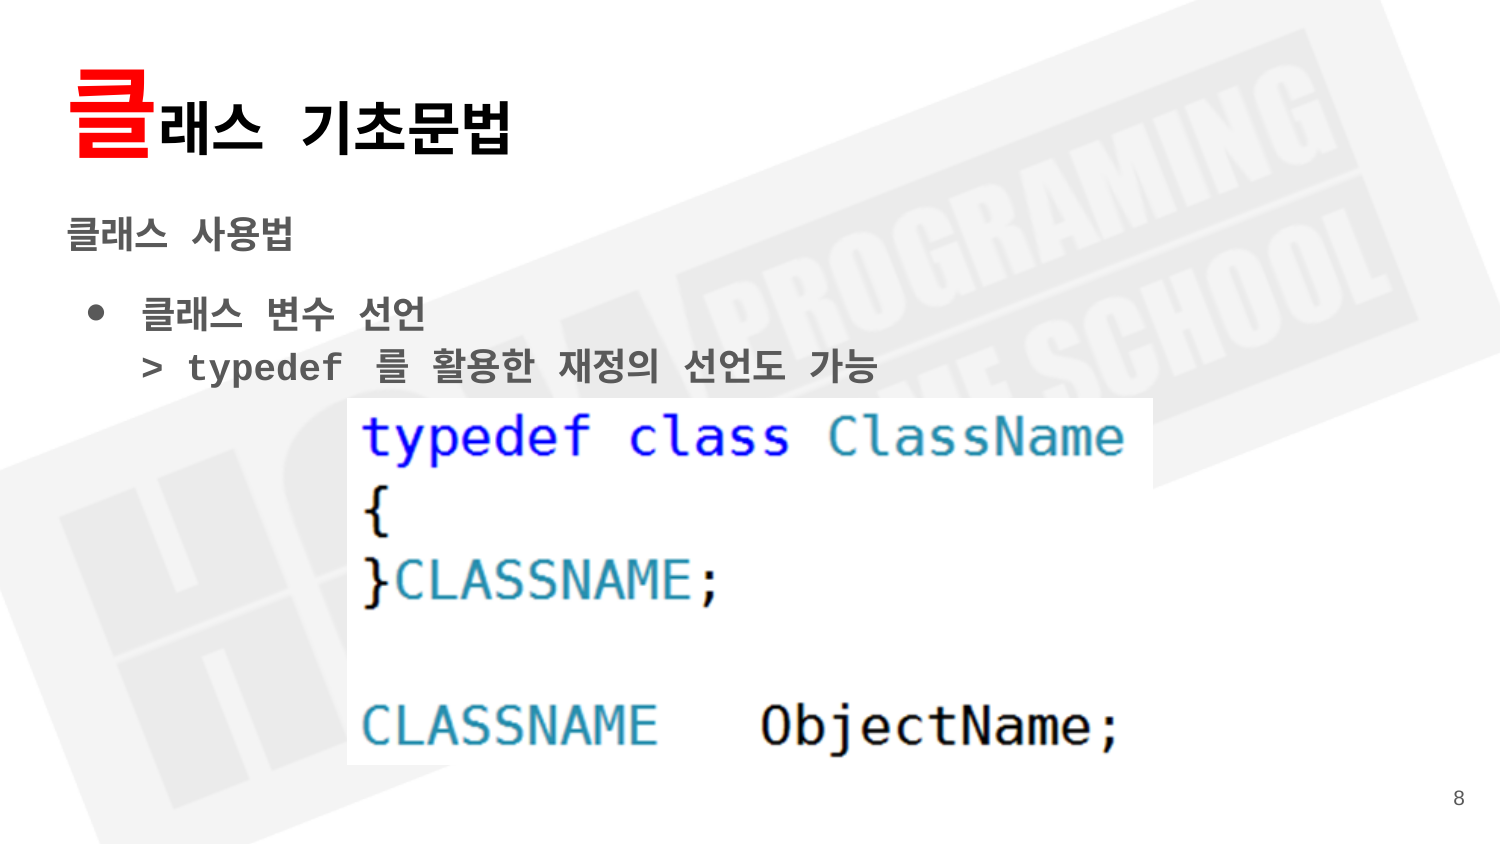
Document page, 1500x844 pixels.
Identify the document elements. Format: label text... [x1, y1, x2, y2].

title 클래스 기초문법 [51, 35, 1449, 130]
picture [346, 398, 1154, 766]
slide_number ‹#› [1389, 764, 1480, 830]
list 클래스 사용법 [51, 189, 1449, 269]
list 클래스 변수 선언 > typedef 를 활용한 재정의 선언도 가능 [51, 269, 1449, 750]
